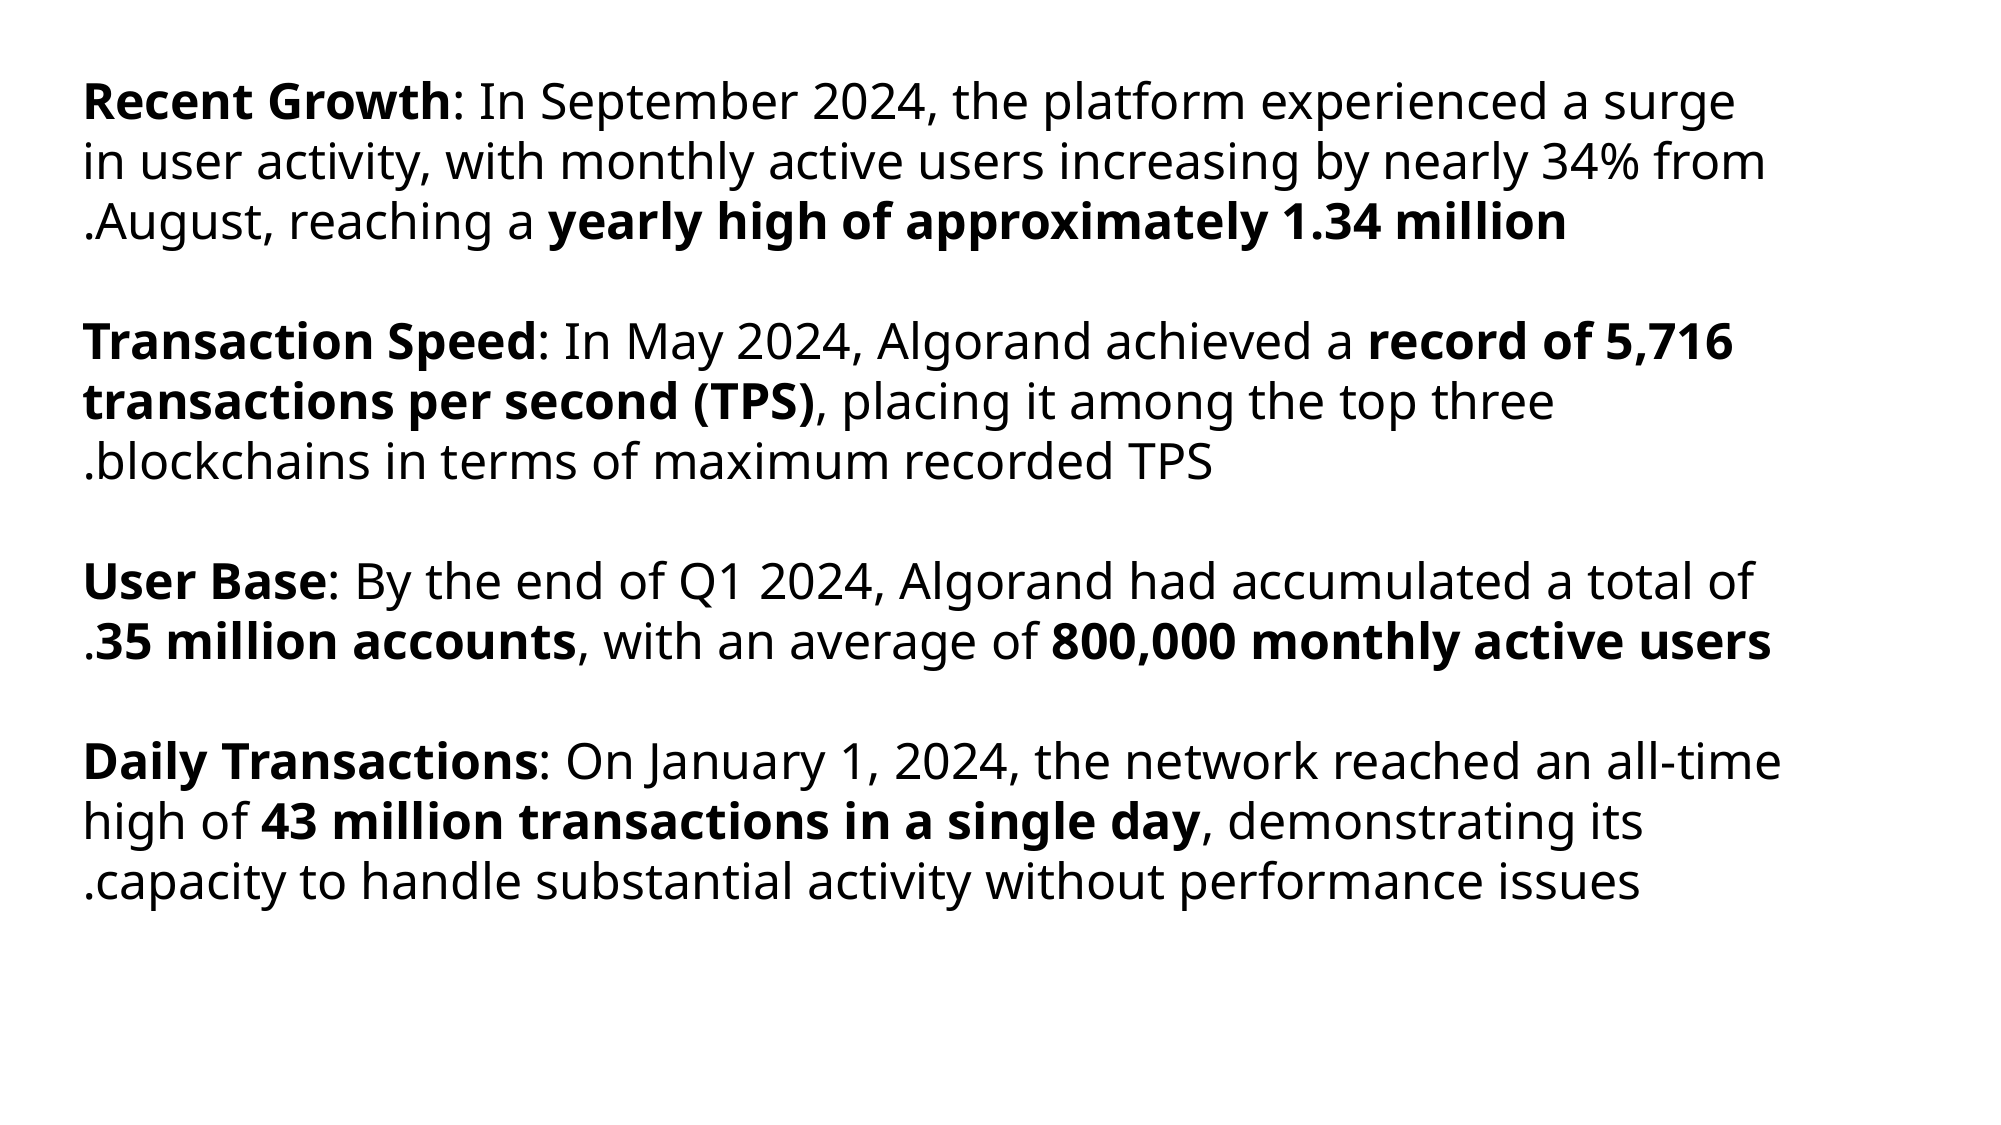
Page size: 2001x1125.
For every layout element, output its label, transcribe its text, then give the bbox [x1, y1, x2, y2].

text_box Recent Growth: In September 2024, the platform experienced a surge in user activity, with monthly active users increasing by nearly 34% from August, reaching a yearly high of approximately 1.34 million. Transaction Speed: In May 2024, Algorand achieved a record of 5,716 transactions per second (TPS), placing it among the top three blockchains in terms of maximum recorded TPS. User Base: By the end of Q1 2024, Algorand had accumulated a total of 35 million accounts, with an average of 800,000 monthly active users. Daily Transactions: On January 1, 2024, the network reached an all-time high of 43 million transactions in a single day, demonstrating its capacity to handle substantial activity without performance issues. [67, 61, 1805, 977]
